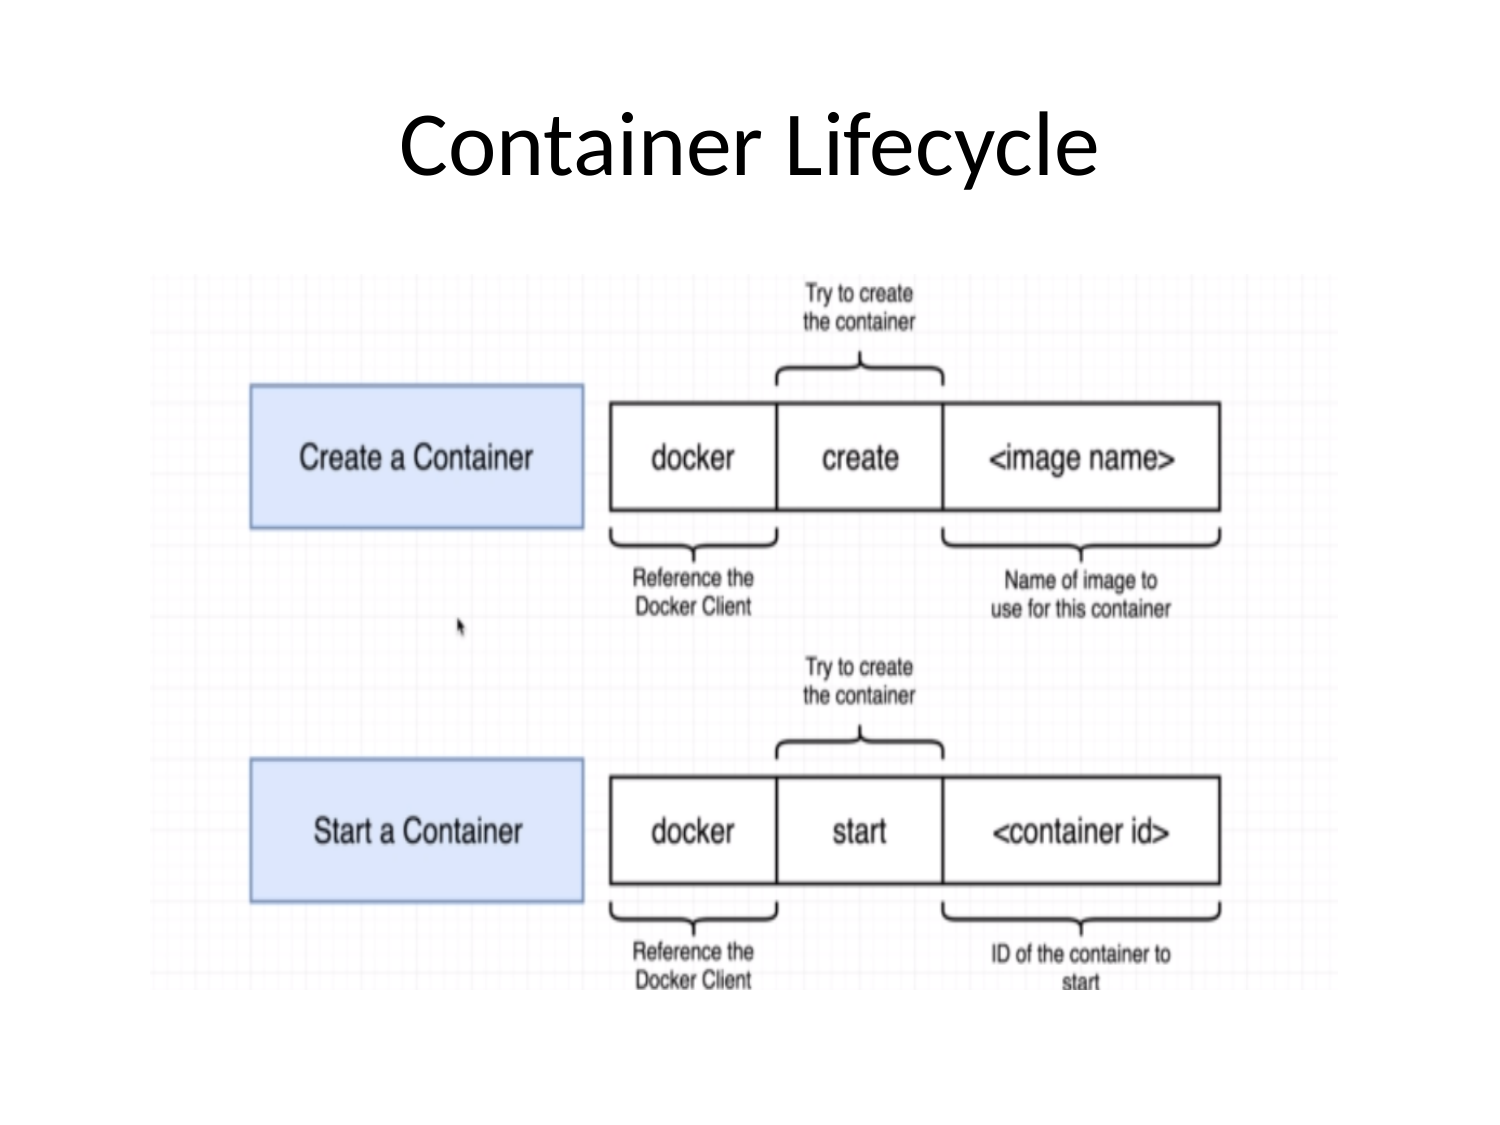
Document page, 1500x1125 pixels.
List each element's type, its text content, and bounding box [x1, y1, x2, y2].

picture [149, 274, 1338, 990]
title Container Lifecycle [75, 45, 1425, 233]
